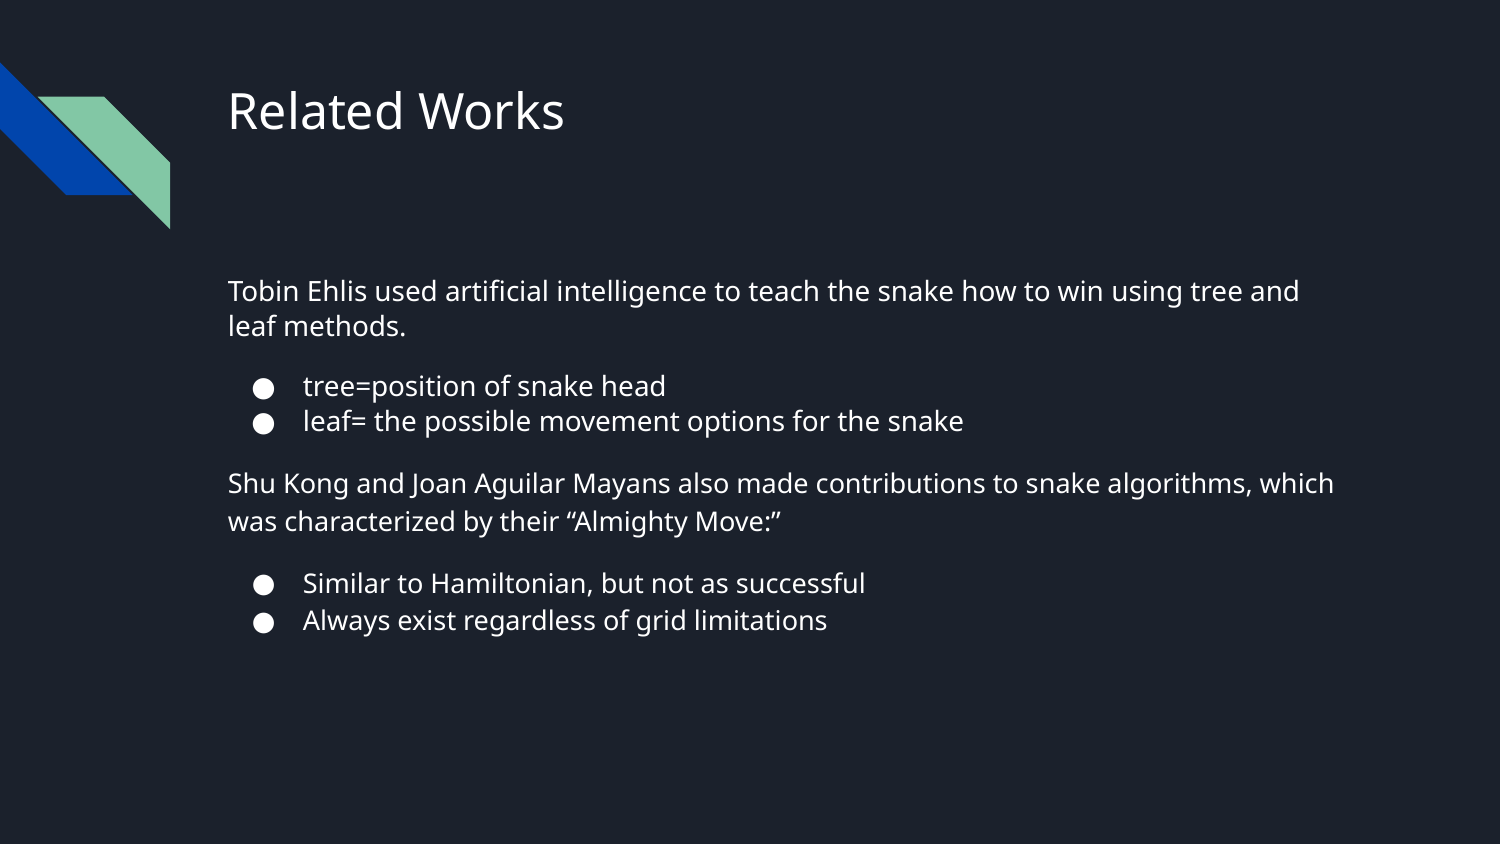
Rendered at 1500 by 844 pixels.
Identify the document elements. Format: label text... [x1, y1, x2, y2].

list Tobin Ehlis used artificial intelligence to teach the snake how to win using tree and leaf methods. tree=position of snake head leaf= the possible movement options for the snake Shu Kong and Joan Aguilar Mayans also made contributions to snake algorithms, which was characterized by their “Almighty Move:” Similar to Hamiltonian, but not as successful Always exist regardless of grid limitations [212, 257, 1368, 735]
title Related Works [212, 64, 1368, 215]
